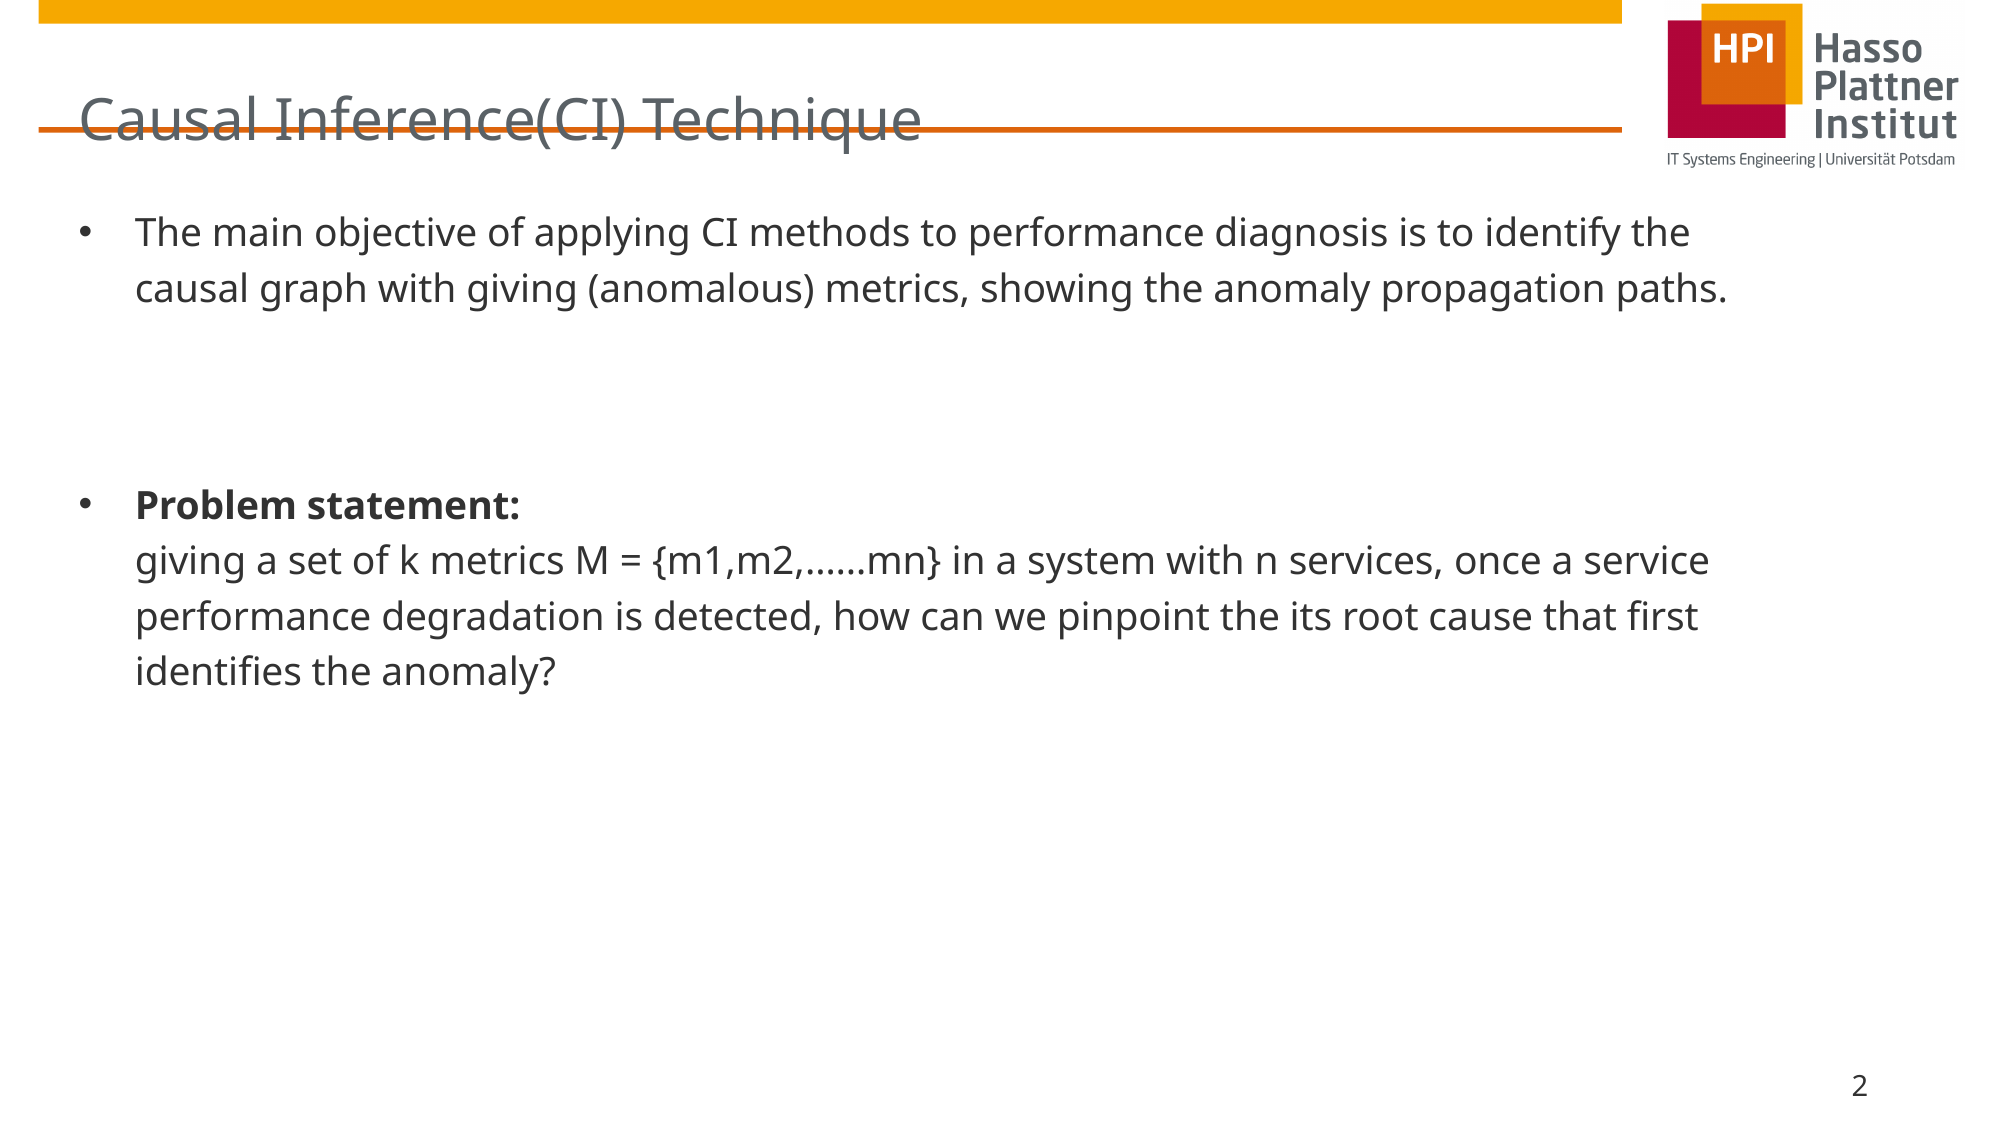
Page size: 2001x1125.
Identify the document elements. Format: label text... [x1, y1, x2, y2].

picture [1664, 0, 1965, 170]
slide_number 2 [1834, 1064, 1961, 1107]
list The main objective of applying CI methods to performance diagnosis is to identify the causal graph with giving (anomalous) metrics, showing the anomaly propagation paths. Problem statement: giving a set of k metrics M = {m1,m2,……mn} in a system with n services, once a service performance degradation is detected, how can we pinpoint the its root cause that first identifies the anomaly? [78, 199, 1778, 755]
title Causal Inference(CI) Technique [78, 23, 1583, 140]
